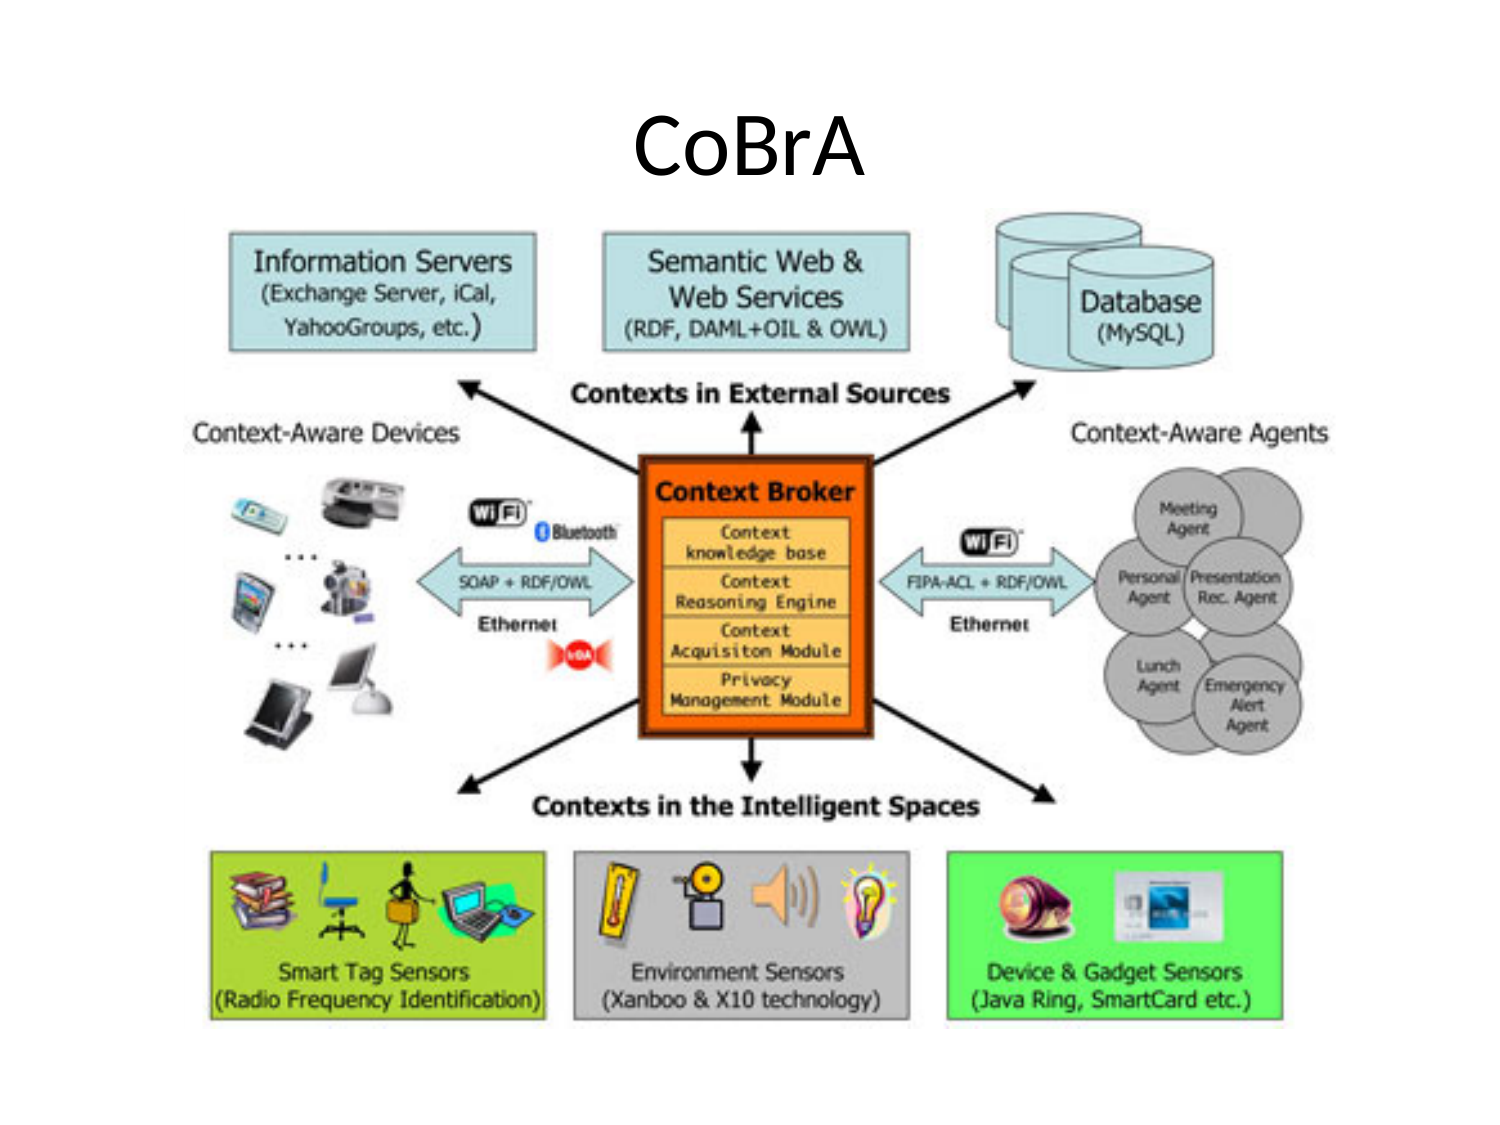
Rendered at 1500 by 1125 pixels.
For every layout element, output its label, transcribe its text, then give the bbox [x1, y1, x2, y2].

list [182, 207, 1341, 1029]
title CoBrA [75, 45, 1425, 233]
